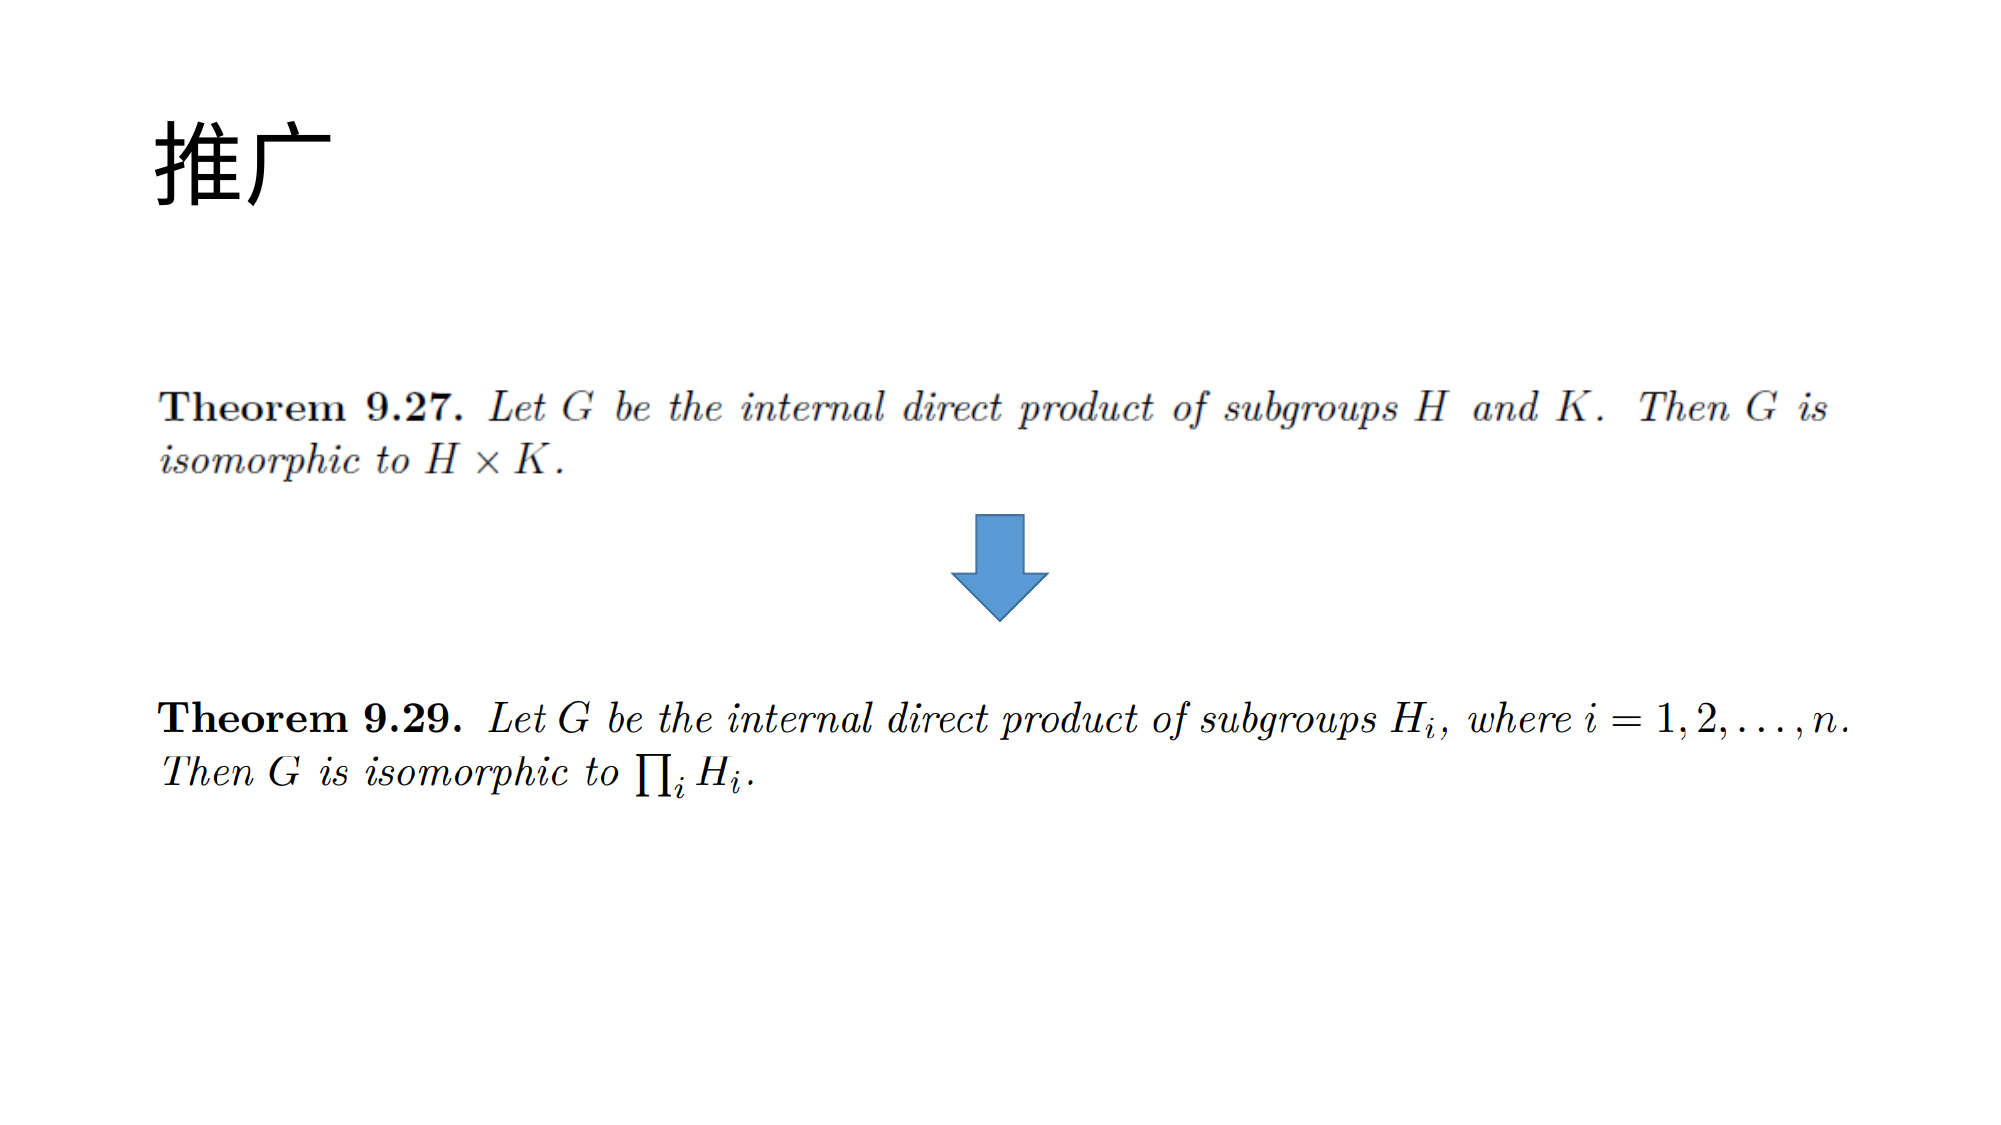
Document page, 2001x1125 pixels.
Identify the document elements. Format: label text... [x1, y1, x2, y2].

text_box [950, 514, 1050, 623]
picture [137, 367, 1863, 505]
title 推广 [137, 59, 1863, 278]
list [137, 680, 1863, 814]
